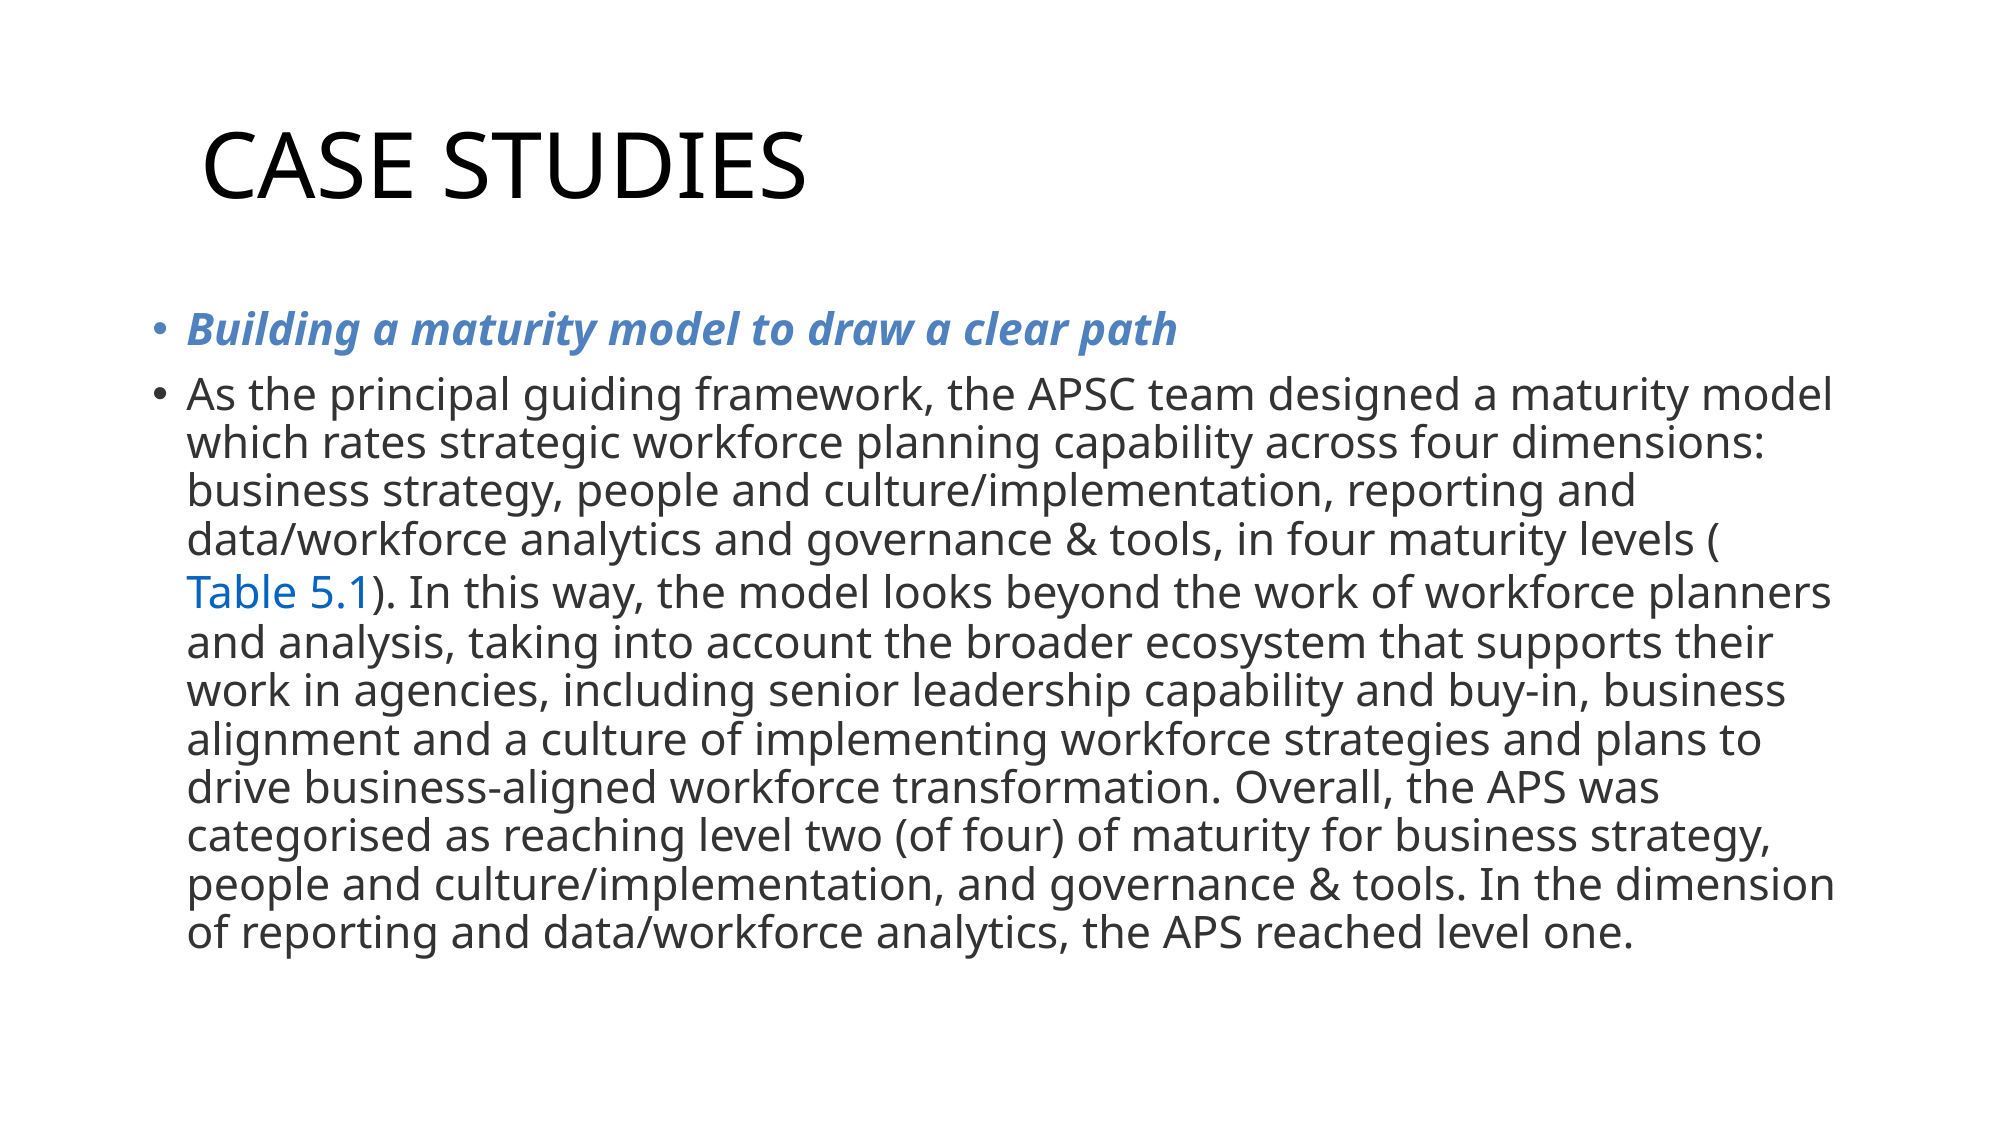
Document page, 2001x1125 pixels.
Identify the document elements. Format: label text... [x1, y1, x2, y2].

list Building a maturity model to draw a clear path As the principal guiding framework, the APSC team designed a maturity model which rates strategic workforce planning capability across four dimensions: business strategy, people and culture/implementation, reporting and data/workforce analytics and governance & tools, in four maturity levels (Table 5.1). In this way, the model looks beyond the work of workforce planners and analysis, taking into account the broader ecosystem that supports their work in agencies, including senior leadership capability and buy-in, business alignment and a culture of implementing workforce strategies and plans to drive business-aligned workforce transformation. Overall, the APS was categorised as reaching level two (of four) of maturity for business strategy, people and culture/implementation, and governance & tools. In the dimension of reporting and data/workforce analytics, the APS reached level one. [137, 299, 1863, 1014]
title CASE STUDIES [137, 59, 1863, 278]
